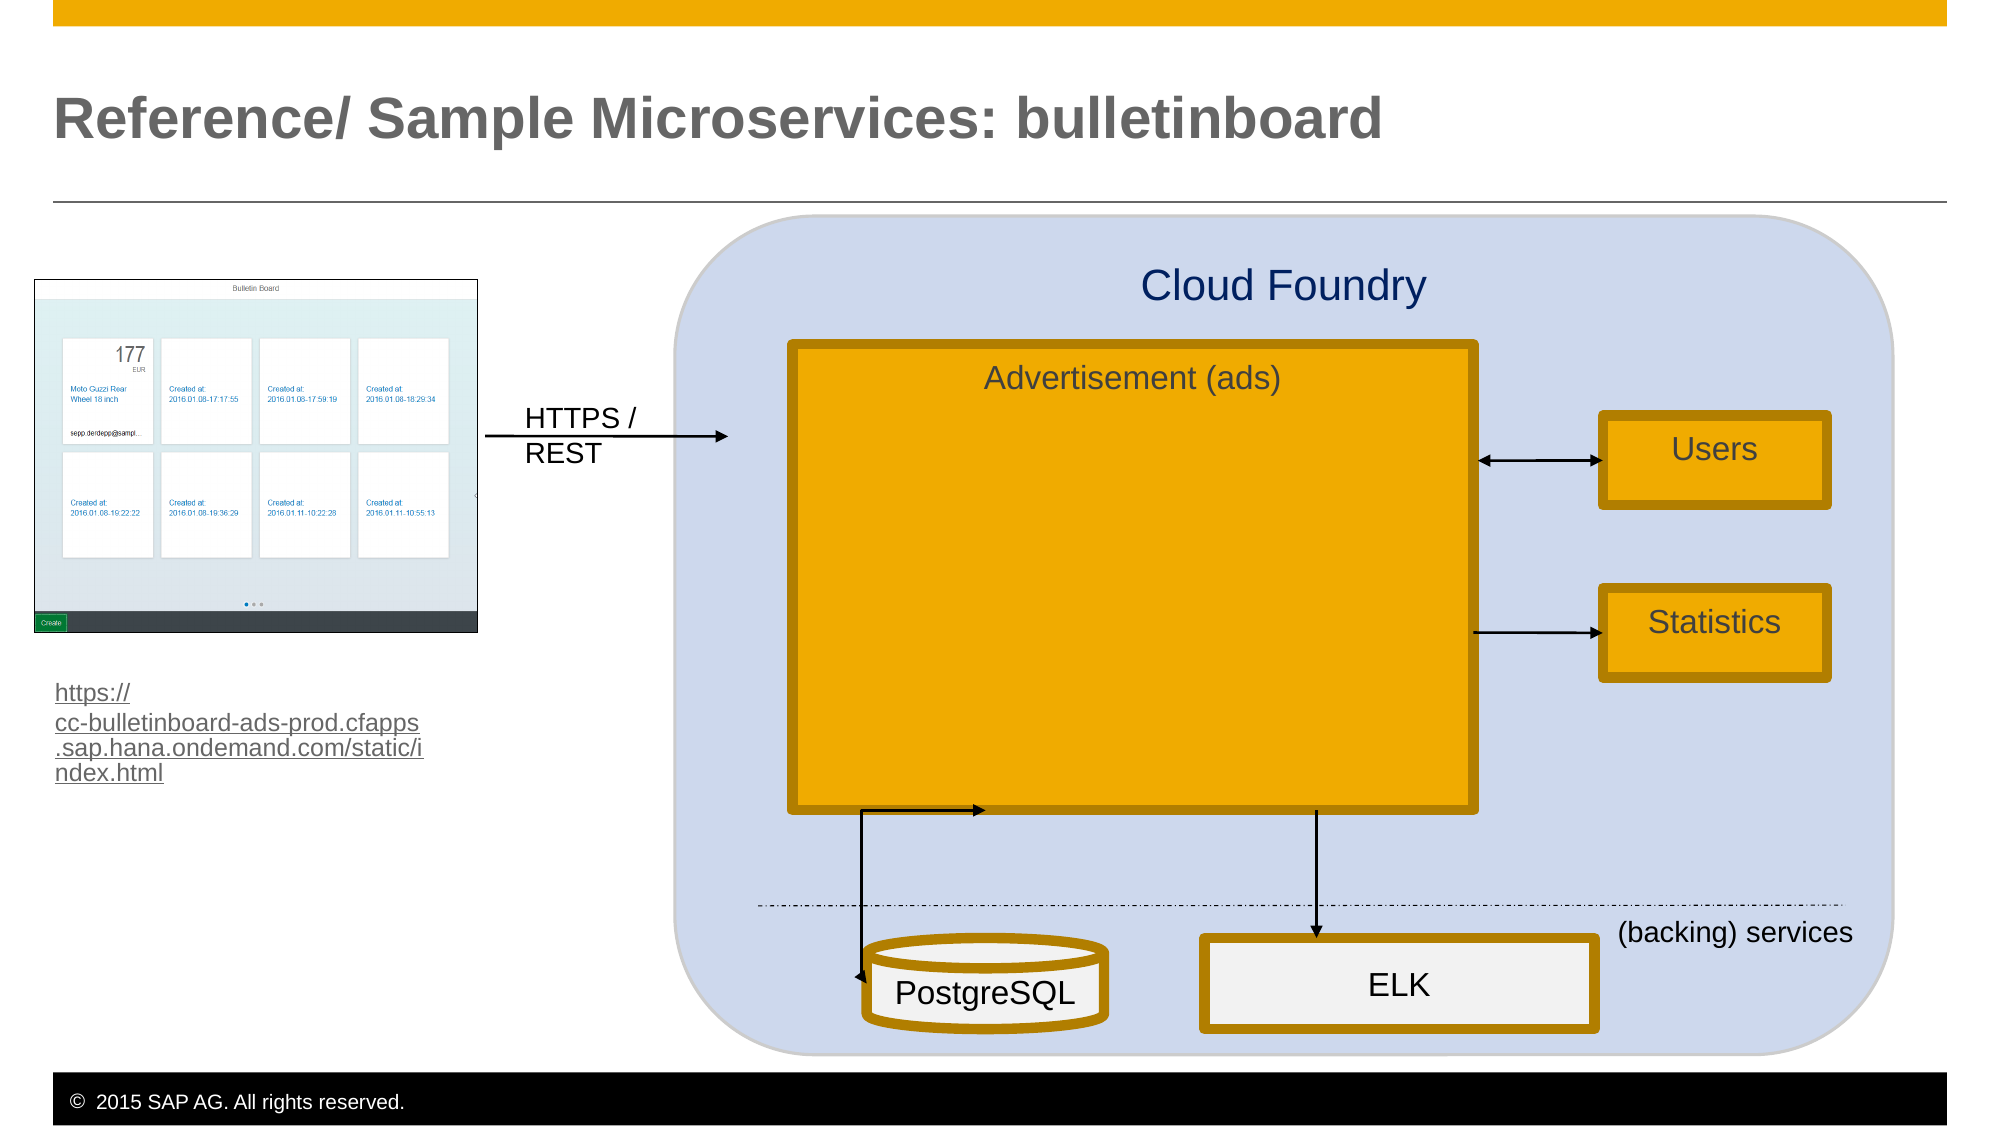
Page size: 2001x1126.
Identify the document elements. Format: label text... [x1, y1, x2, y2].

text_box Statistics [1601, 587, 1828, 679]
title Reference/ Sample Microservices: bulletinboard [53, 53, 1947, 178]
text_box Advertisement (ads) [791, 343, 1475, 812]
text_box https://cc-bulletinboard-ads-prod.cfapps.sap.hana.ondemand.com/static/index.html [40, 669, 440, 744]
picture [34, 279, 479, 633]
text_box Users [1601, 414, 1828, 507]
text_box (backing) services [1602, 905, 1885, 956]
text_box HTTPS / REST [510, 392, 726, 435]
text_box PostgreSQL [865, 936, 1106, 1031]
text_box ELK [1203, 936, 1596, 1031]
text_box HTTPS / REST [510, 447, 726, 478]
text_box Cloud Foundry [673, 214, 1895, 1057]
